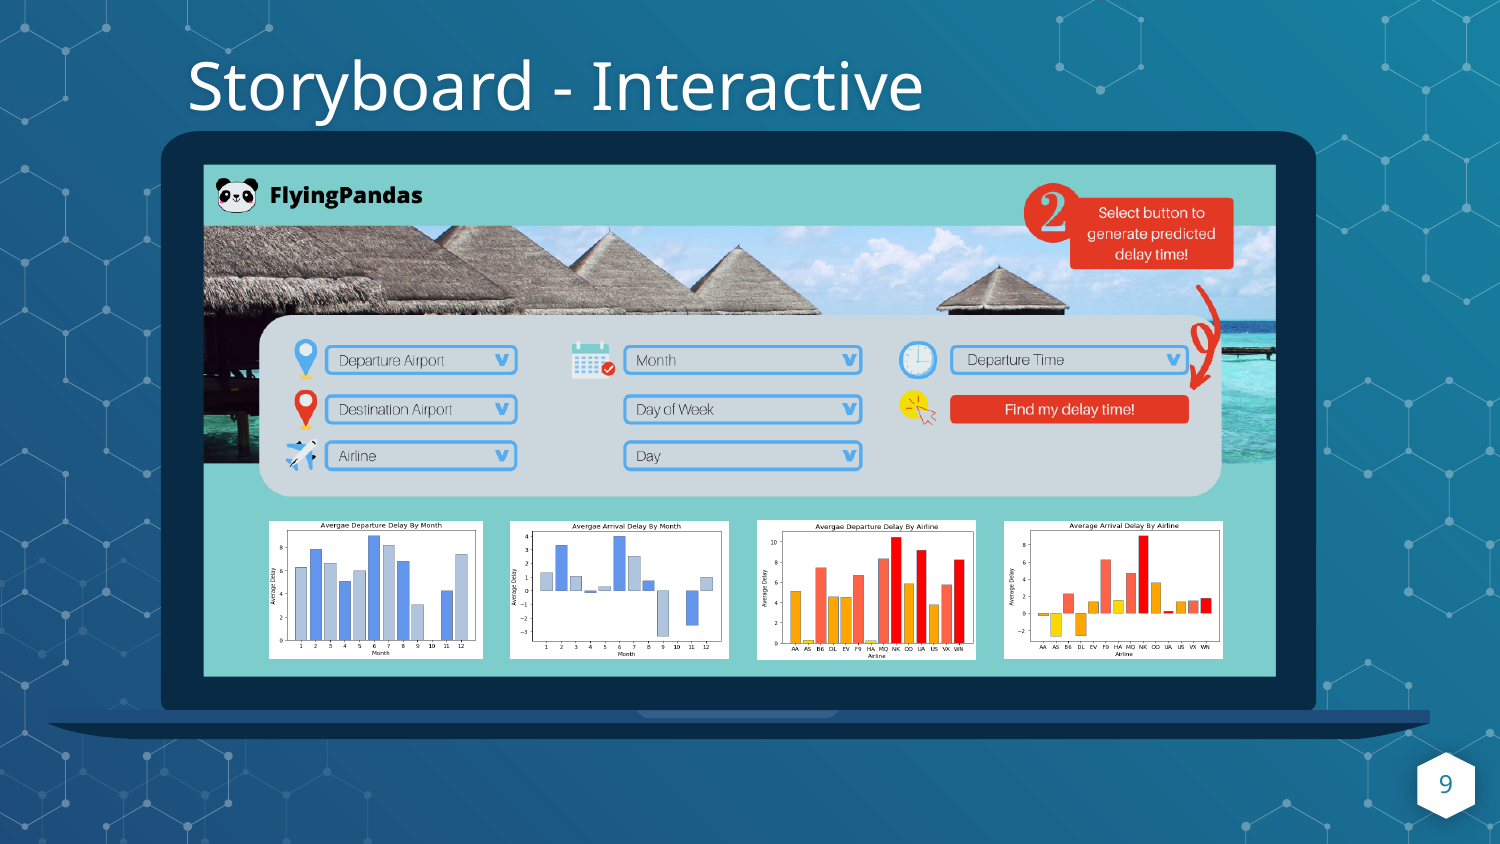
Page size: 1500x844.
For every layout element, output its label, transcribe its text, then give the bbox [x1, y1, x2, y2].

slide_number ‹#› [1417, 752, 1475, 819]
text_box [47, 130, 1430, 740]
title Storyboard - Interactive [187, 60, 1291, 118]
picture [1003, 521, 1223, 659]
picture [269, 521, 483, 659]
picture [510, 521, 730, 659]
picture [757, 520, 976, 660]
